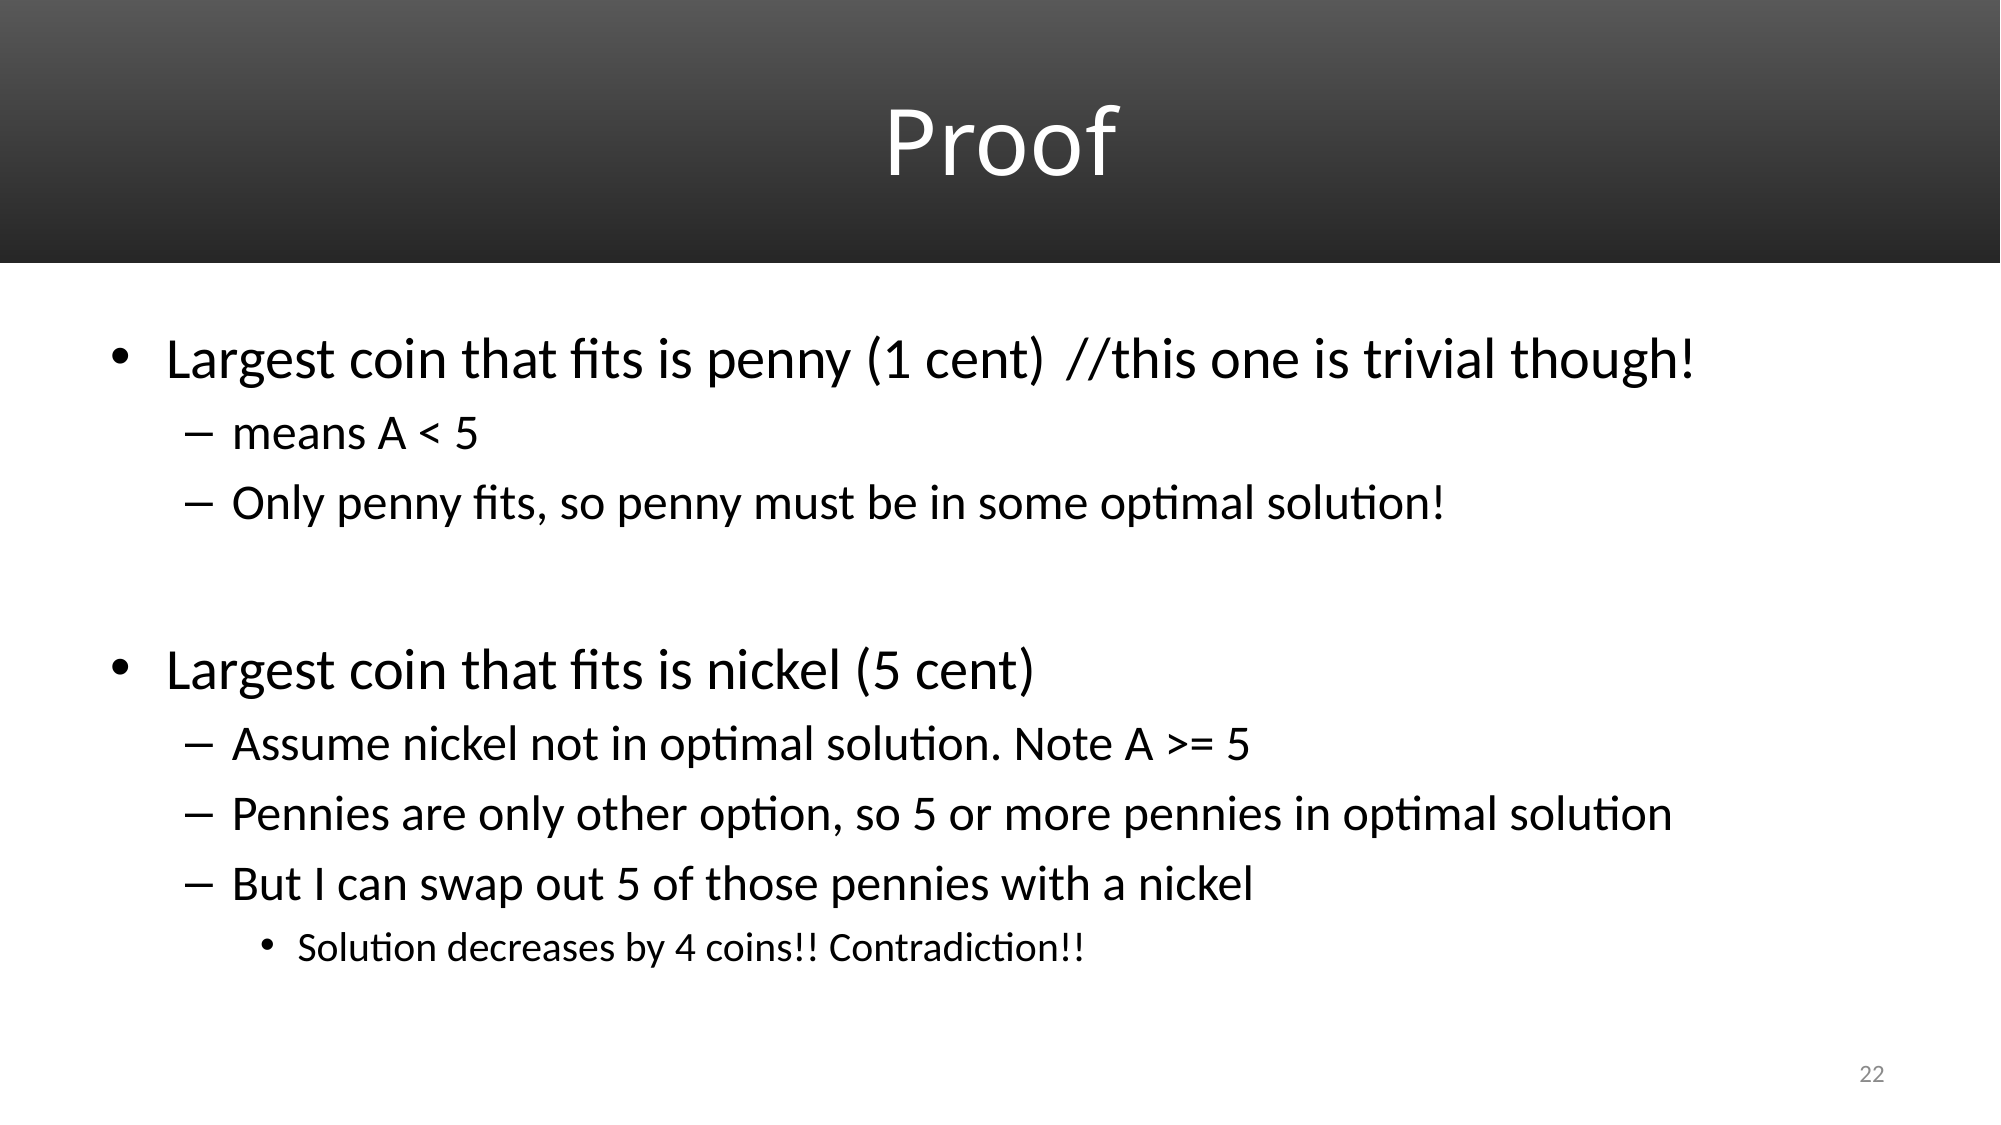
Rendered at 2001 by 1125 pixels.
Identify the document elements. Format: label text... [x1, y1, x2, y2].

list Largest coin that fits is penny (1 cent) //this one is trivial though! means A < 5 Only penny fits, so penny must be in some optimal solution! Largest coin that fits is nickel (5 cent) Assume nickel not in optimal solution. Note A >= 5 Pennies are only other option, so 5 or more pennies in optimal solution But I can swap out 5 of those pennies with a nickel Solution decreases by 4 coins!! Contradiction!! [94, 312, 1850, 1025]
slide_number 22 [1433, 1042, 1900, 1103]
title Proof [99, 45, 1900, 233]
